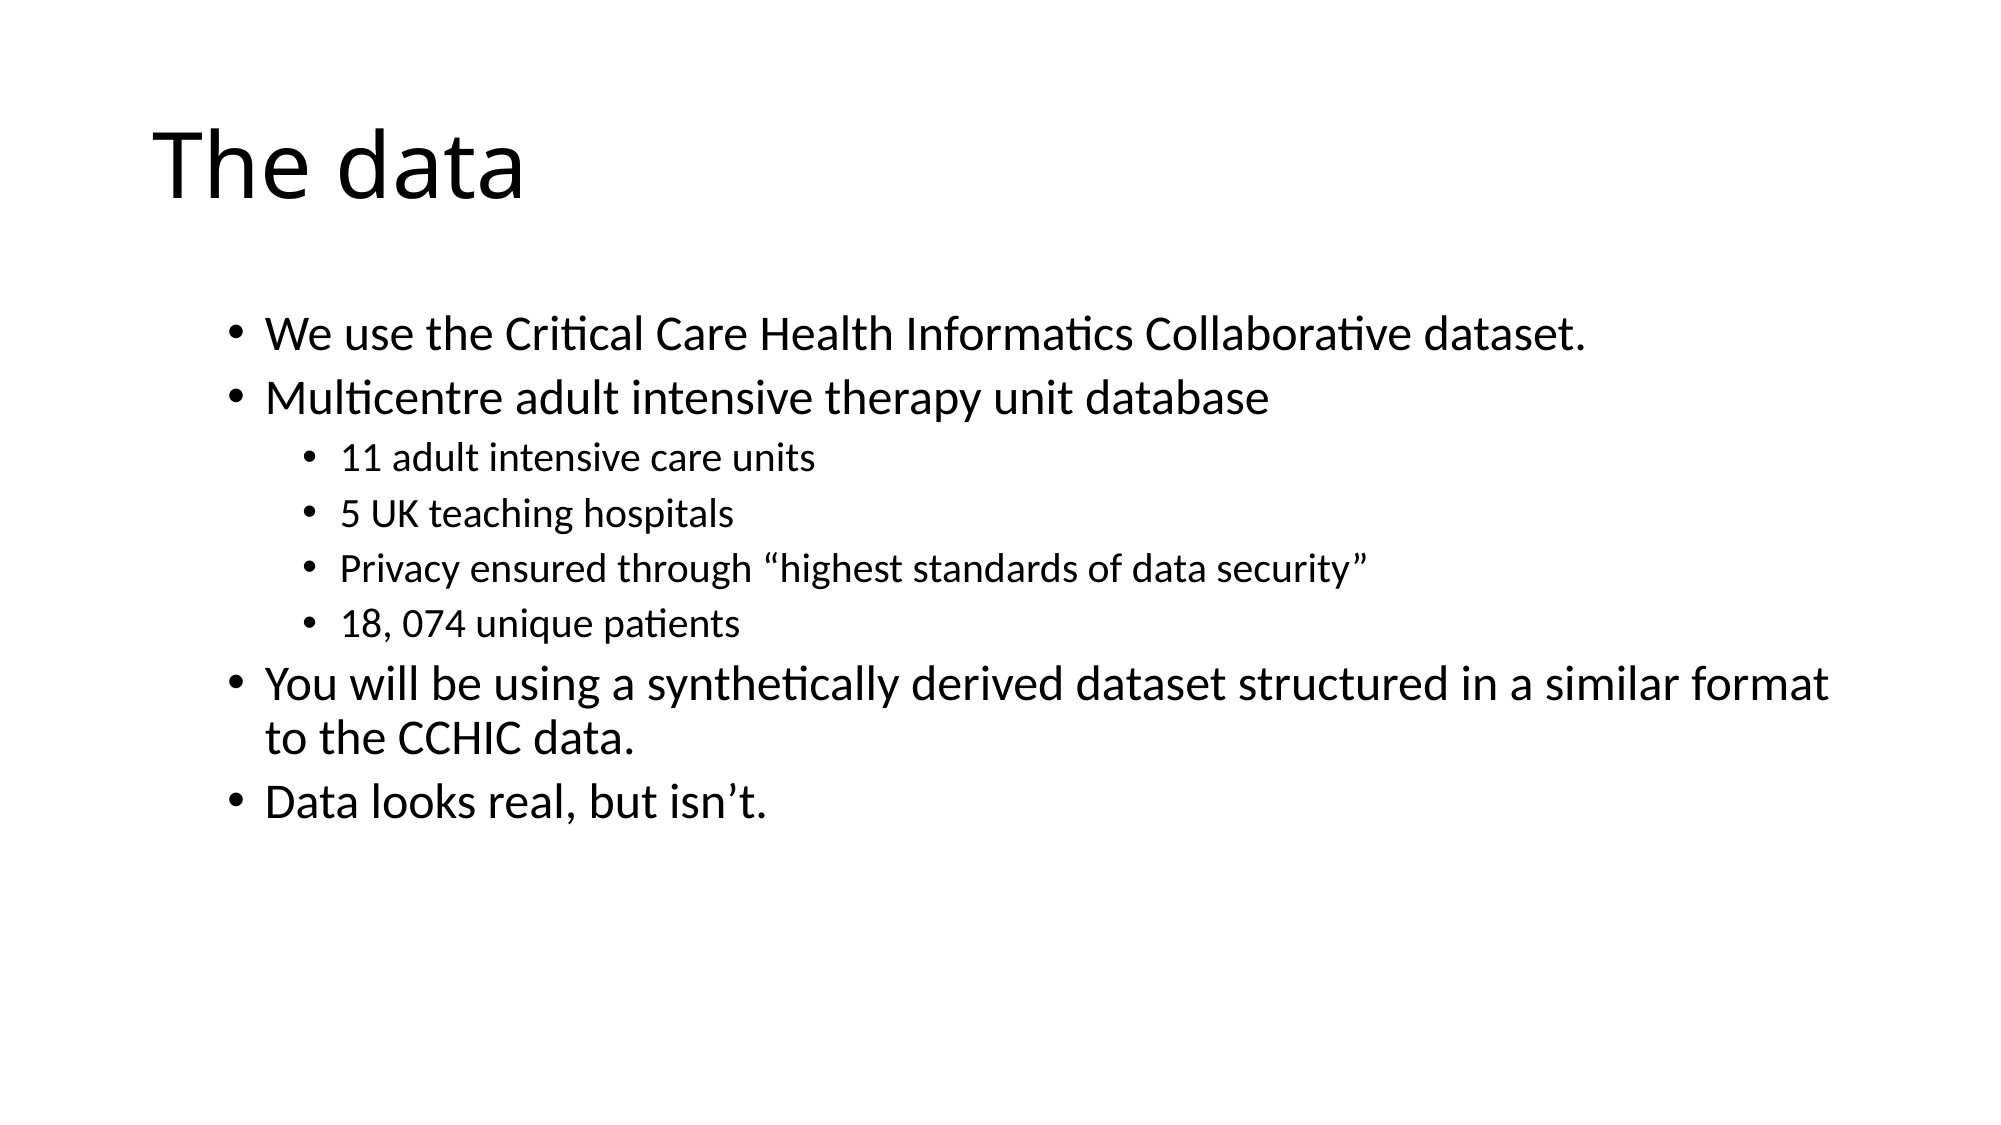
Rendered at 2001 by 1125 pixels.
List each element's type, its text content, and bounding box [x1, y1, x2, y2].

title The data [137, 59, 1863, 278]
list We use the Critical Care Health Informatics Collaborative dataset. Multicentre adult intensive therapy unit database 11 adult intensive care units 5 UK teaching hospitals Privacy ensured through “highest standards of data security” 18, 074 unique patients You will be using a synthetically derived dataset structured in a similar format to the CCHIC data. Data looks real, but isn’t. [137, 299, 1863, 1014]
